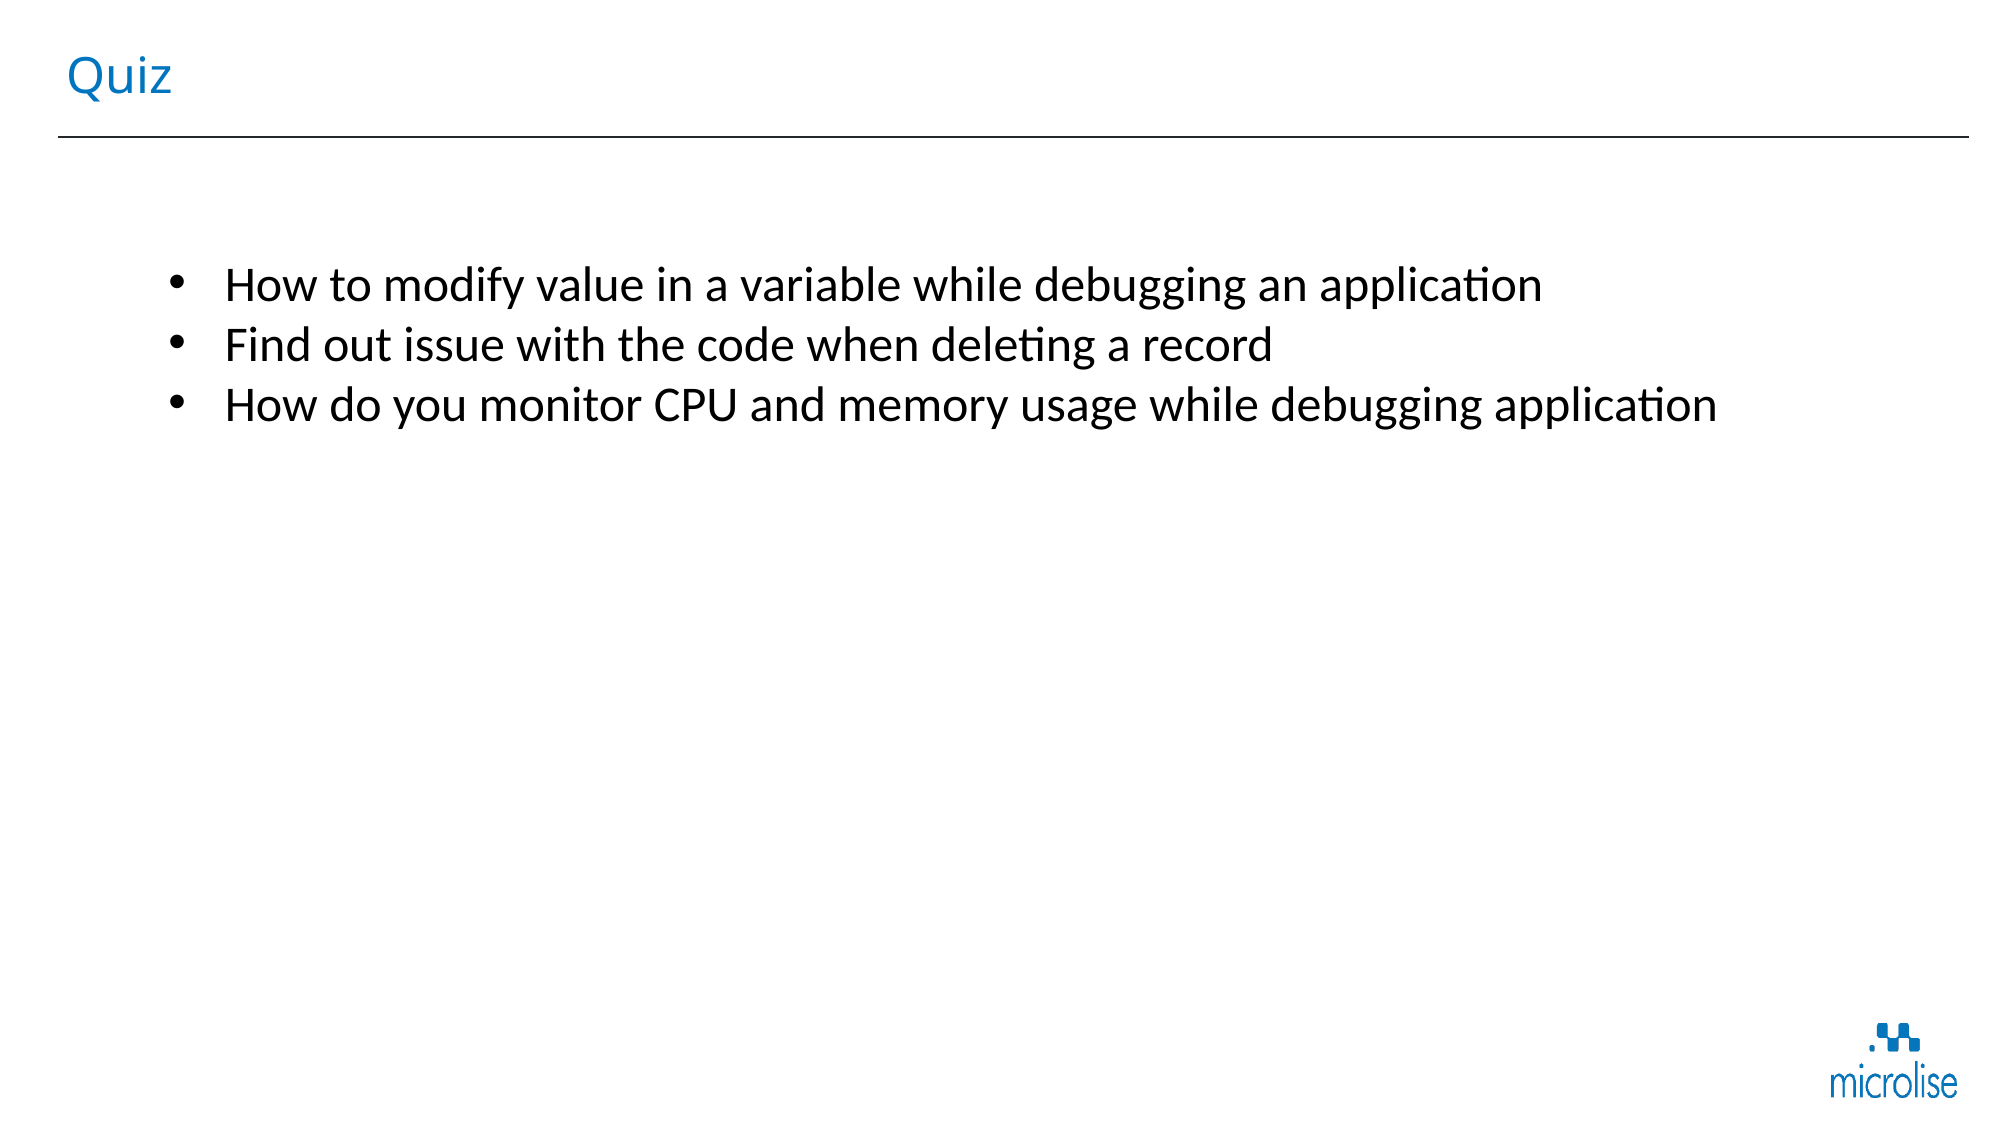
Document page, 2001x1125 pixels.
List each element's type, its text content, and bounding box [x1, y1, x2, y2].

text_box How to modify value in a variable while debugging an application Find out issue with the code when deleting a record How do you monitor CPU and memory usage while debugging application [78, 184, 1910, 560]
text_box Quiz [54, 37, 1262, 110]
picture [1831, 1022, 1957, 1098]
